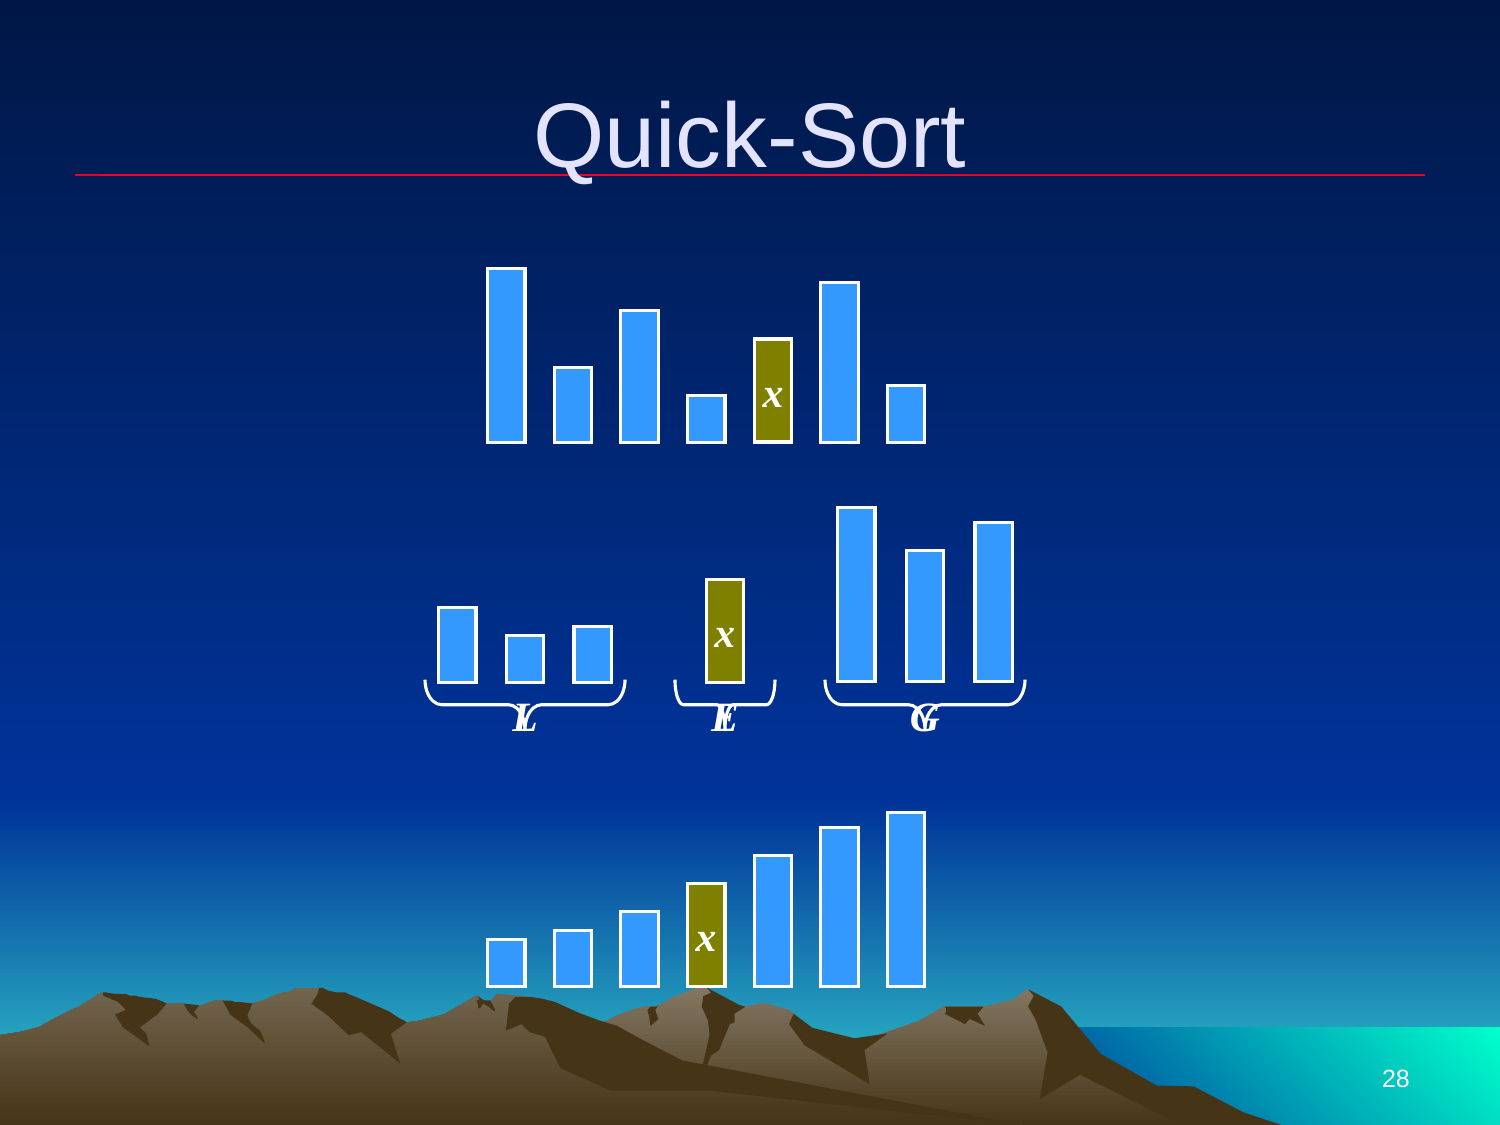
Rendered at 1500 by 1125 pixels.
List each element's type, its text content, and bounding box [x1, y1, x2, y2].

text_box x [754, 338, 792, 443]
text_box [906, 550, 944, 679]
text_box [837, 507, 875, 679]
text_box [820, 827, 859, 987]
text_box [887, 812, 925, 987]
text_box [554, 930, 592, 987]
text_box x [687, 883, 725, 987]
text_box [620, 911, 659, 987]
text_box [438, 607, 612, 683]
text_box E [675, 679, 775, 730]
text_box [754, 855, 792, 987]
text_box x [706, 579, 744, 679]
text_box L [425, 679, 626, 730]
slide_number 28 [1074, 1024, 1426, 1101]
text_box [687, 395, 725, 443]
text_box [820, 282, 859, 443]
text_box [975, 522, 1013, 679]
text_box [554, 367, 592, 443]
text_box [487, 268, 525, 443]
text_box G [825, 679, 1026, 730]
text_box [887, 385, 925, 443]
text_box [487, 939, 525, 987]
text_box [620, 310, 659, 443]
title Quick-Sort [74, 37, 1426, 226]
